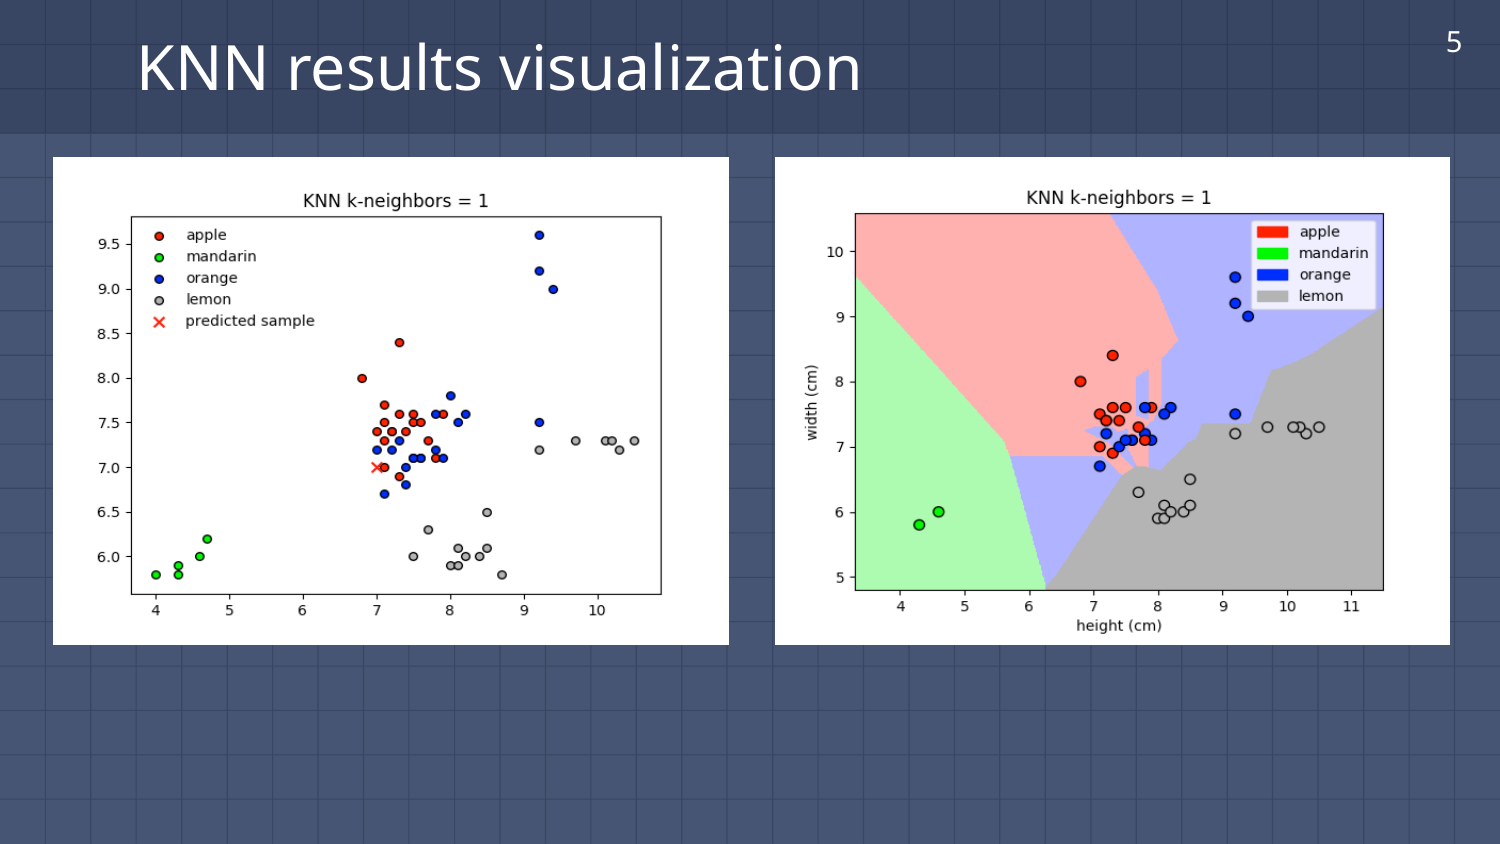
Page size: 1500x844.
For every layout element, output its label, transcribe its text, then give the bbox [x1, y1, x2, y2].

slide_number 5 [1408, 0, 1500, 88]
picture [774, 157, 1450, 646]
title KNN results visualization [121, 0, 1383, 118]
picture [53, 157, 729, 646]
